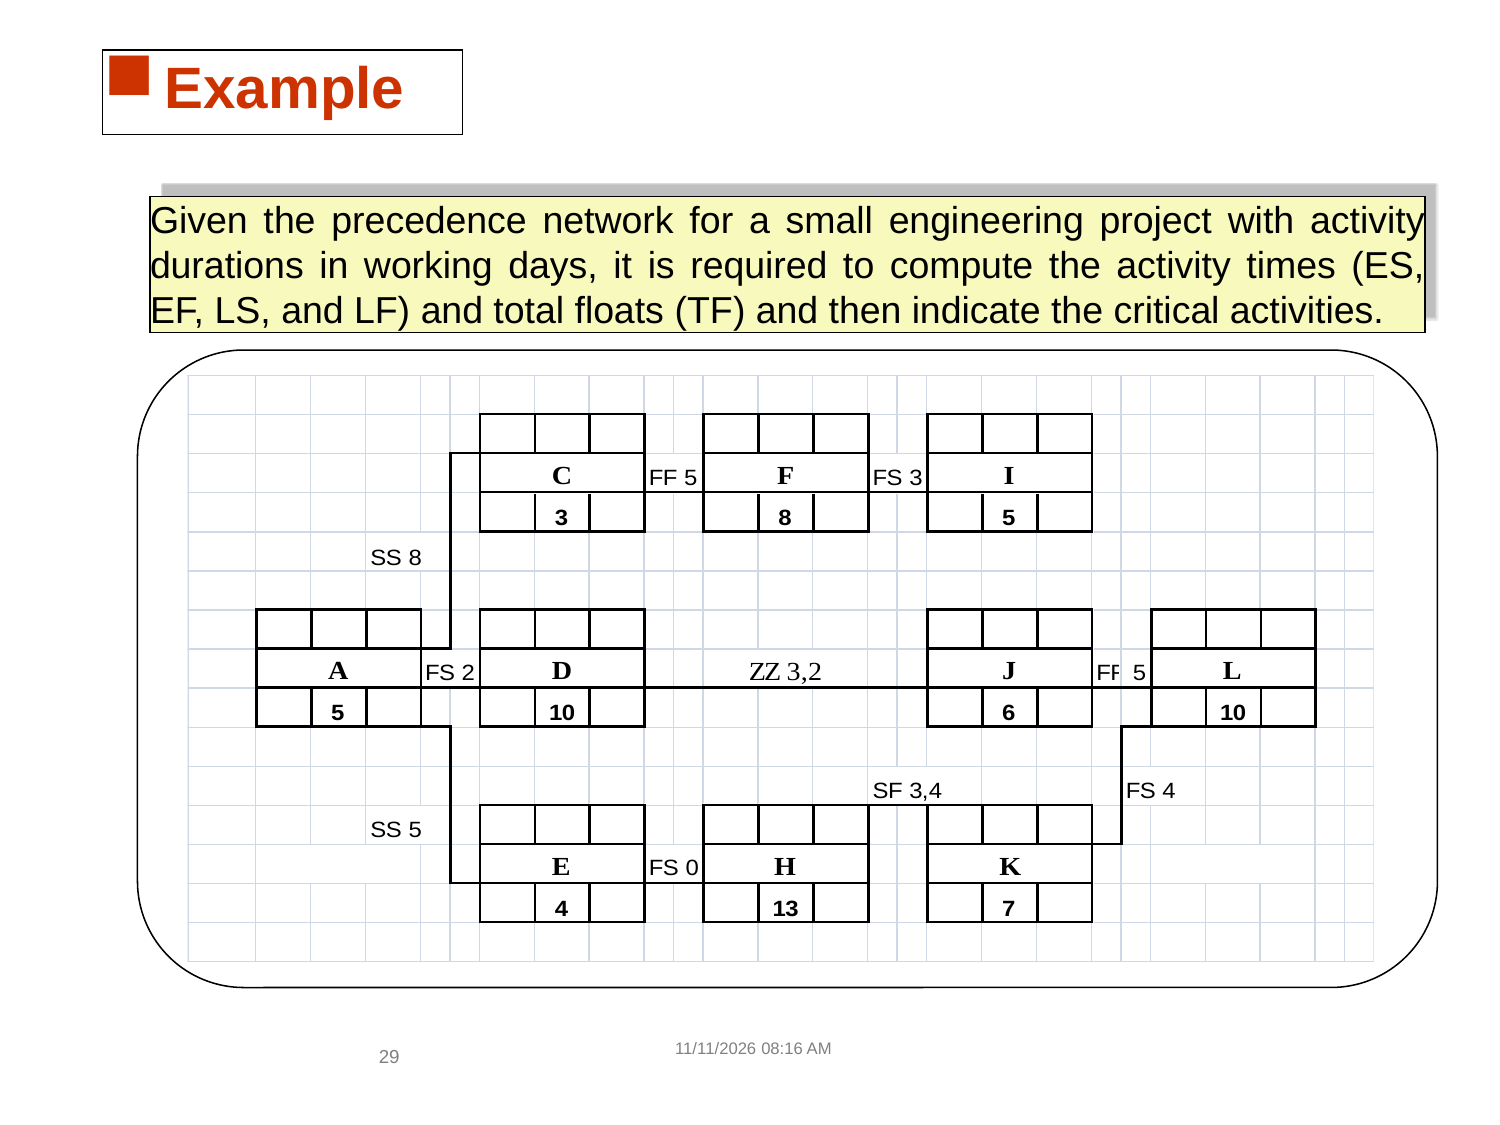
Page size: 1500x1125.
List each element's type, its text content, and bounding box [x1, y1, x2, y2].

list Given the precedence network for a small engineering project with activity durations in working days, it is required to compute the activity times (ES, EF, LS, and LF) and total floats (TF) and then indicate the critical activities. [149, 196, 1426, 333]
slide_number 29 [359, 1044, 419, 1097]
text_box Example [102, 50, 463, 135]
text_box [187, 374, 1376, 963]
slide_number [674, 1037, 914, 1067]
text_box [137, 350, 1438, 988]
